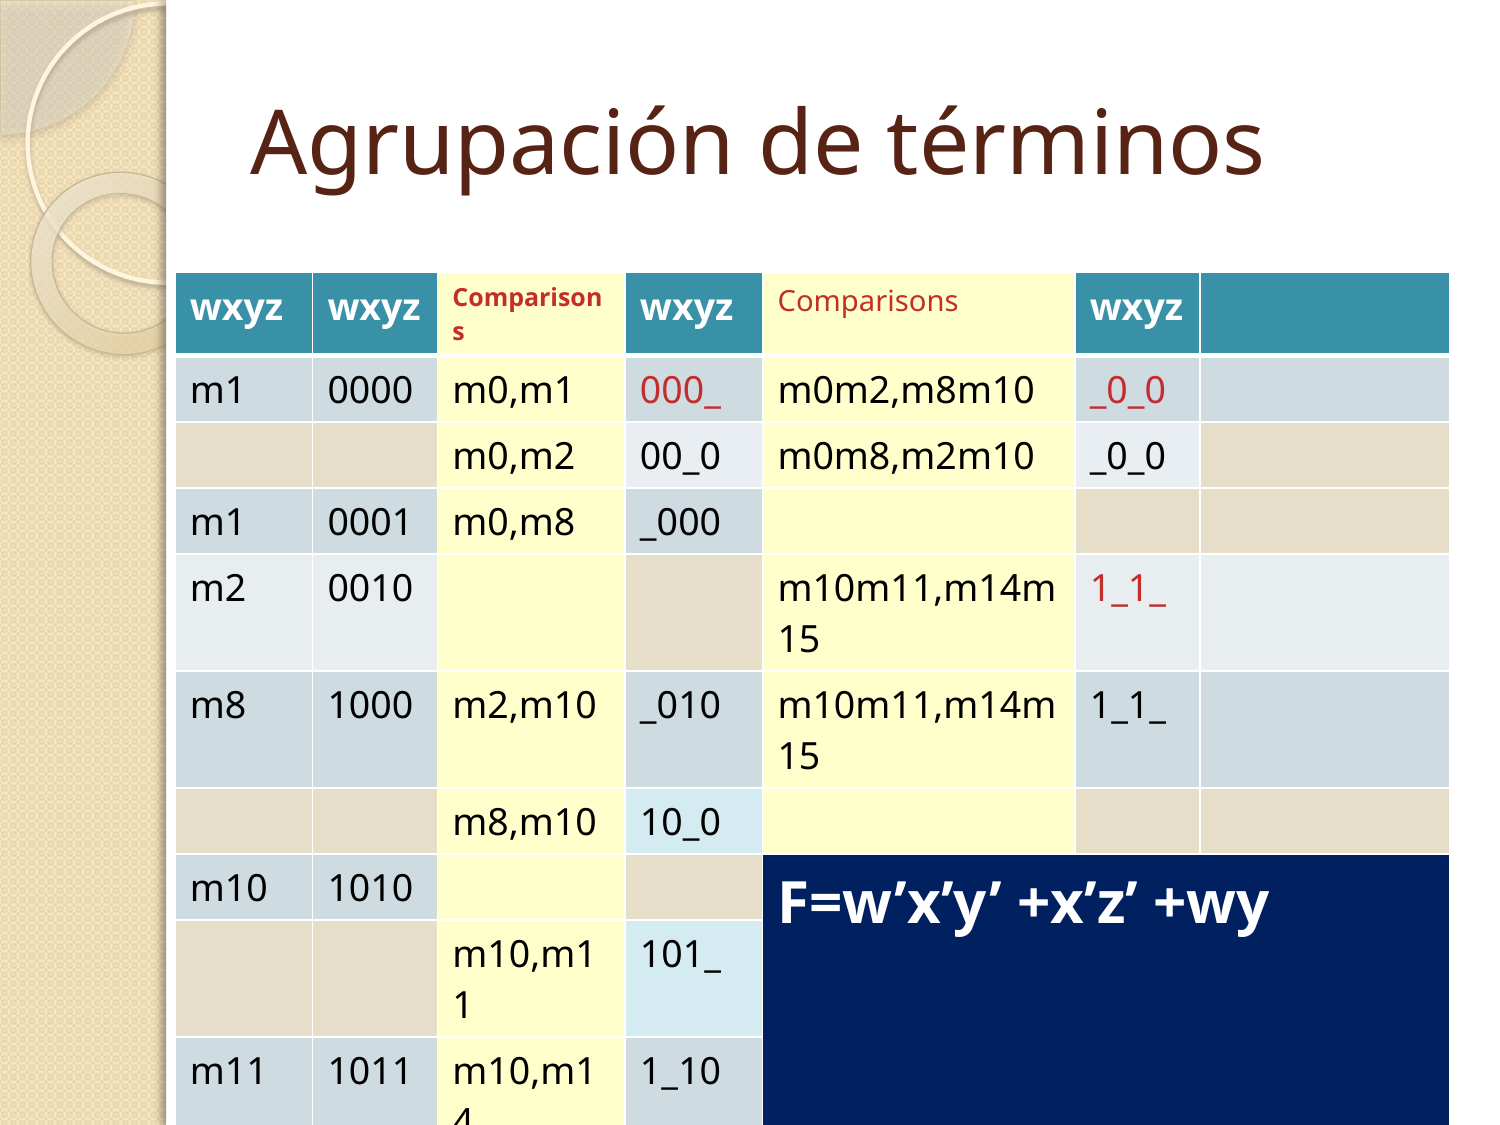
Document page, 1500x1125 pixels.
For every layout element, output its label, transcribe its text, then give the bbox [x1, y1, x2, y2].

table_cell 0001 [313, 489, 437, 553]
table_cell [1201, 423, 1449, 487]
table_cell m10m11,m14m15 [763, 672, 1074, 787]
table_cell [1201, 358, 1449, 421]
table_cell [626, 855, 762, 919]
table_cell [763, 489, 1074, 553]
table_cell 0010 [313, 555, 437, 670]
table_cell 1011 [313, 1038, 437, 1125]
table_cell m10,m11 [438, 921, 624, 1036]
table_cell [176, 921, 312, 1036]
table_cell m8,m10 [438, 789, 624, 853]
table_cell 1_1_ [1076, 555, 1199, 670]
table_cell [1201, 489, 1449, 553]
table_cell 1_10 [626, 1038, 762, 1125]
table_cell [1201, 672, 1449, 787]
table_cell m0,m8 [438, 489, 624, 553]
table_cell 10_0 [626, 789, 762, 853]
table_header [1201, 273, 1449, 353]
table_cell [626, 555, 762, 670]
table_cell [1076, 489, 1199, 553]
table_cell [1076, 789, 1199, 853]
table_header wxyz [176, 273, 312, 353]
table_cell _000 [626, 489, 762, 553]
table_header wxyz [626, 273, 762, 353]
table_cell m10 [176, 855, 312, 919]
table_cell m8 [176, 672, 312, 787]
table_cell m0m8,m2m10 [763, 423, 1074, 487]
table_cell m10,m14 [438, 1038, 624, 1125]
table_cell F=w’x’y’ +x’z’ +wy [763, 855, 1449, 1125]
table_cell m0m2,m8m10 [763, 358, 1074, 421]
table_cell m10m11,m14m15 [763, 555, 1074, 670]
table_cell _010 [626, 672, 762, 787]
table_cell [313, 423, 437, 487]
table_header wxyz [1076, 273, 1199, 353]
table_cell [176, 423, 312, 487]
table_cell m2 [176, 555, 312, 670]
table_cell 101_ [626, 921, 762, 1036]
table_cell _0_0 [1076, 358, 1199, 421]
table_cell [176, 789, 312, 853]
table_cell [313, 789, 437, 853]
table_cell m0,m1 [438, 358, 624, 421]
table_cell [438, 555, 624, 670]
table_cell 1000 [313, 672, 437, 787]
table_cell 1_1_ [1076, 672, 1199, 787]
table_header Comparisons [763, 273, 1074, 353]
table_cell _0_0 [1076, 423, 1199, 487]
table_cell 1010 [313, 855, 437, 919]
table_cell 0000 [313, 358, 437, 421]
table_cell [438, 855, 624, 919]
table_cell m1 [176, 489, 312, 553]
table_header wxyz [313, 273, 437, 353]
title Agrupación de términos [235, 45, 1466, 233]
table_header Comparisons [438, 273, 624, 353]
table_cell m0,m2 [438, 423, 624, 487]
table_cell m1 [176, 358, 312, 421]
table_cell [1201, 789, 1449, 853]
table_cell [1201, 555, 1449, 670]
table_cell [763, 789, 1074, 853]
table_cell m2,m10 [438, 672, 624, 787]
table_cell [313, 921, 437, 1036]
table_cell 00_0 [626, 423, 762, 487]
table_cell m11 [176, 1038, 312, 1125]
table_cell 000_ [626, 358, 762, 421]
